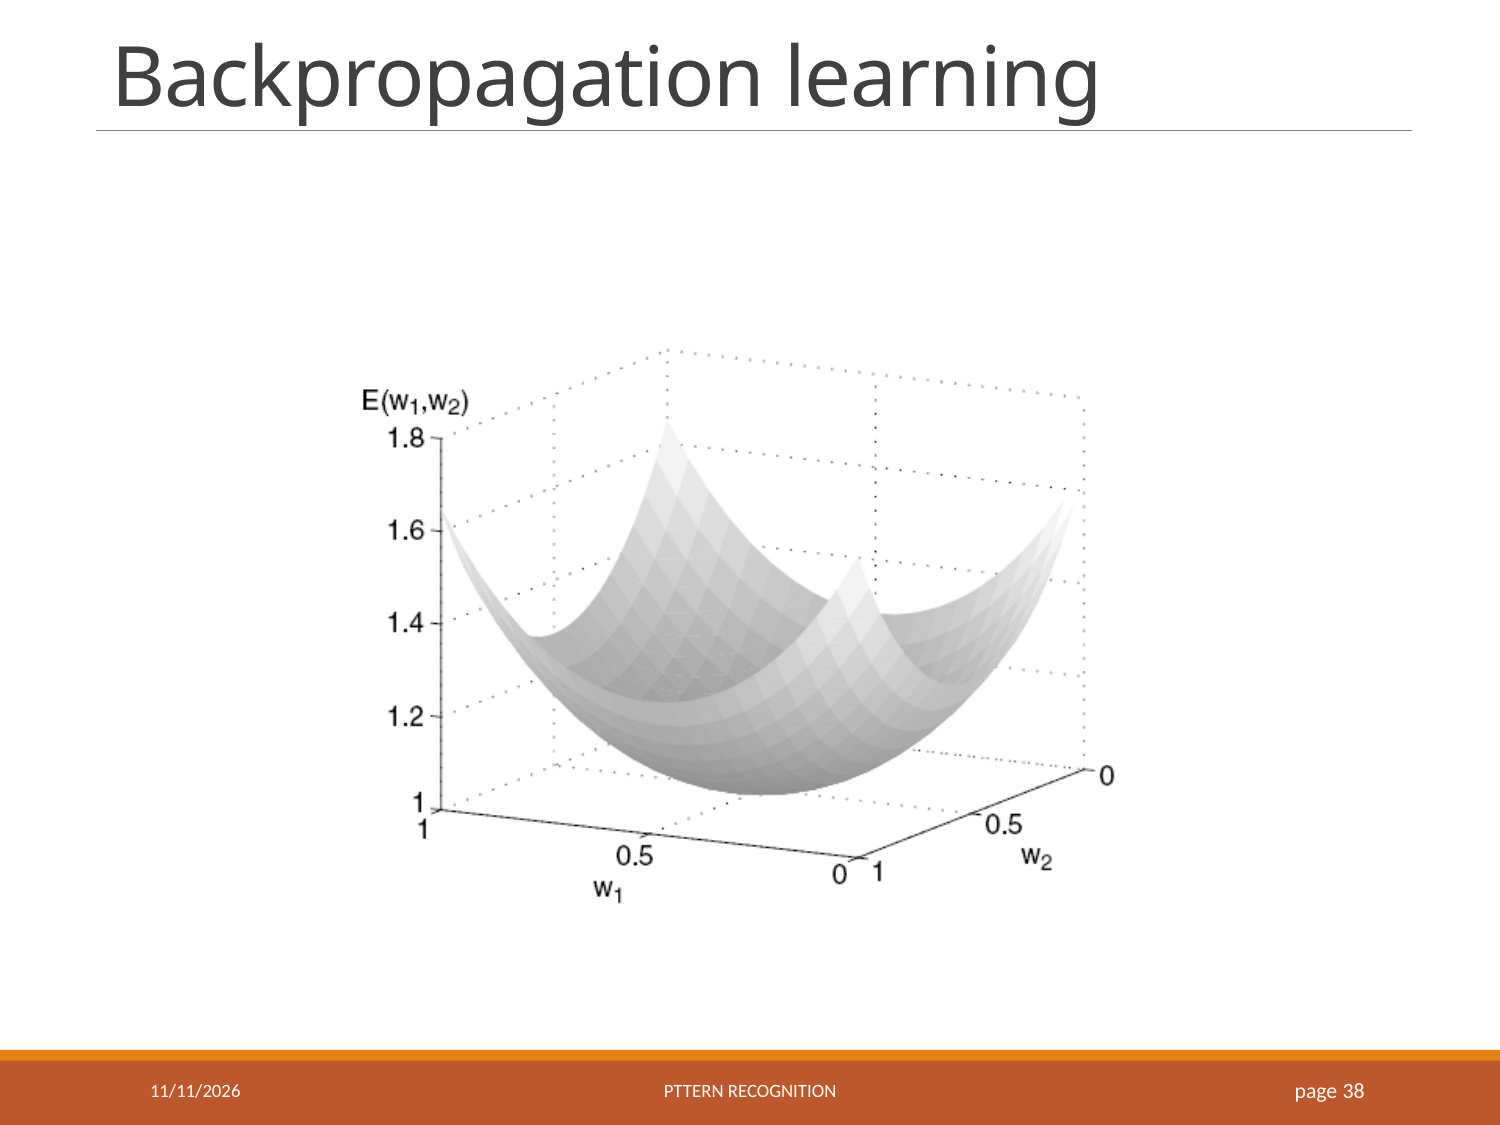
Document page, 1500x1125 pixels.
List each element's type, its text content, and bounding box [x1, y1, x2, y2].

picture [301, 324, 1152, 934]
title Backpropagation learning [96, 19, 1413, 131]
footer Pttern recognition [453, 1059, 1047, 1120]
slide_number page 38 [1218, 1059, 1380, 1120]
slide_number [135, 1059, 440, 1120]
